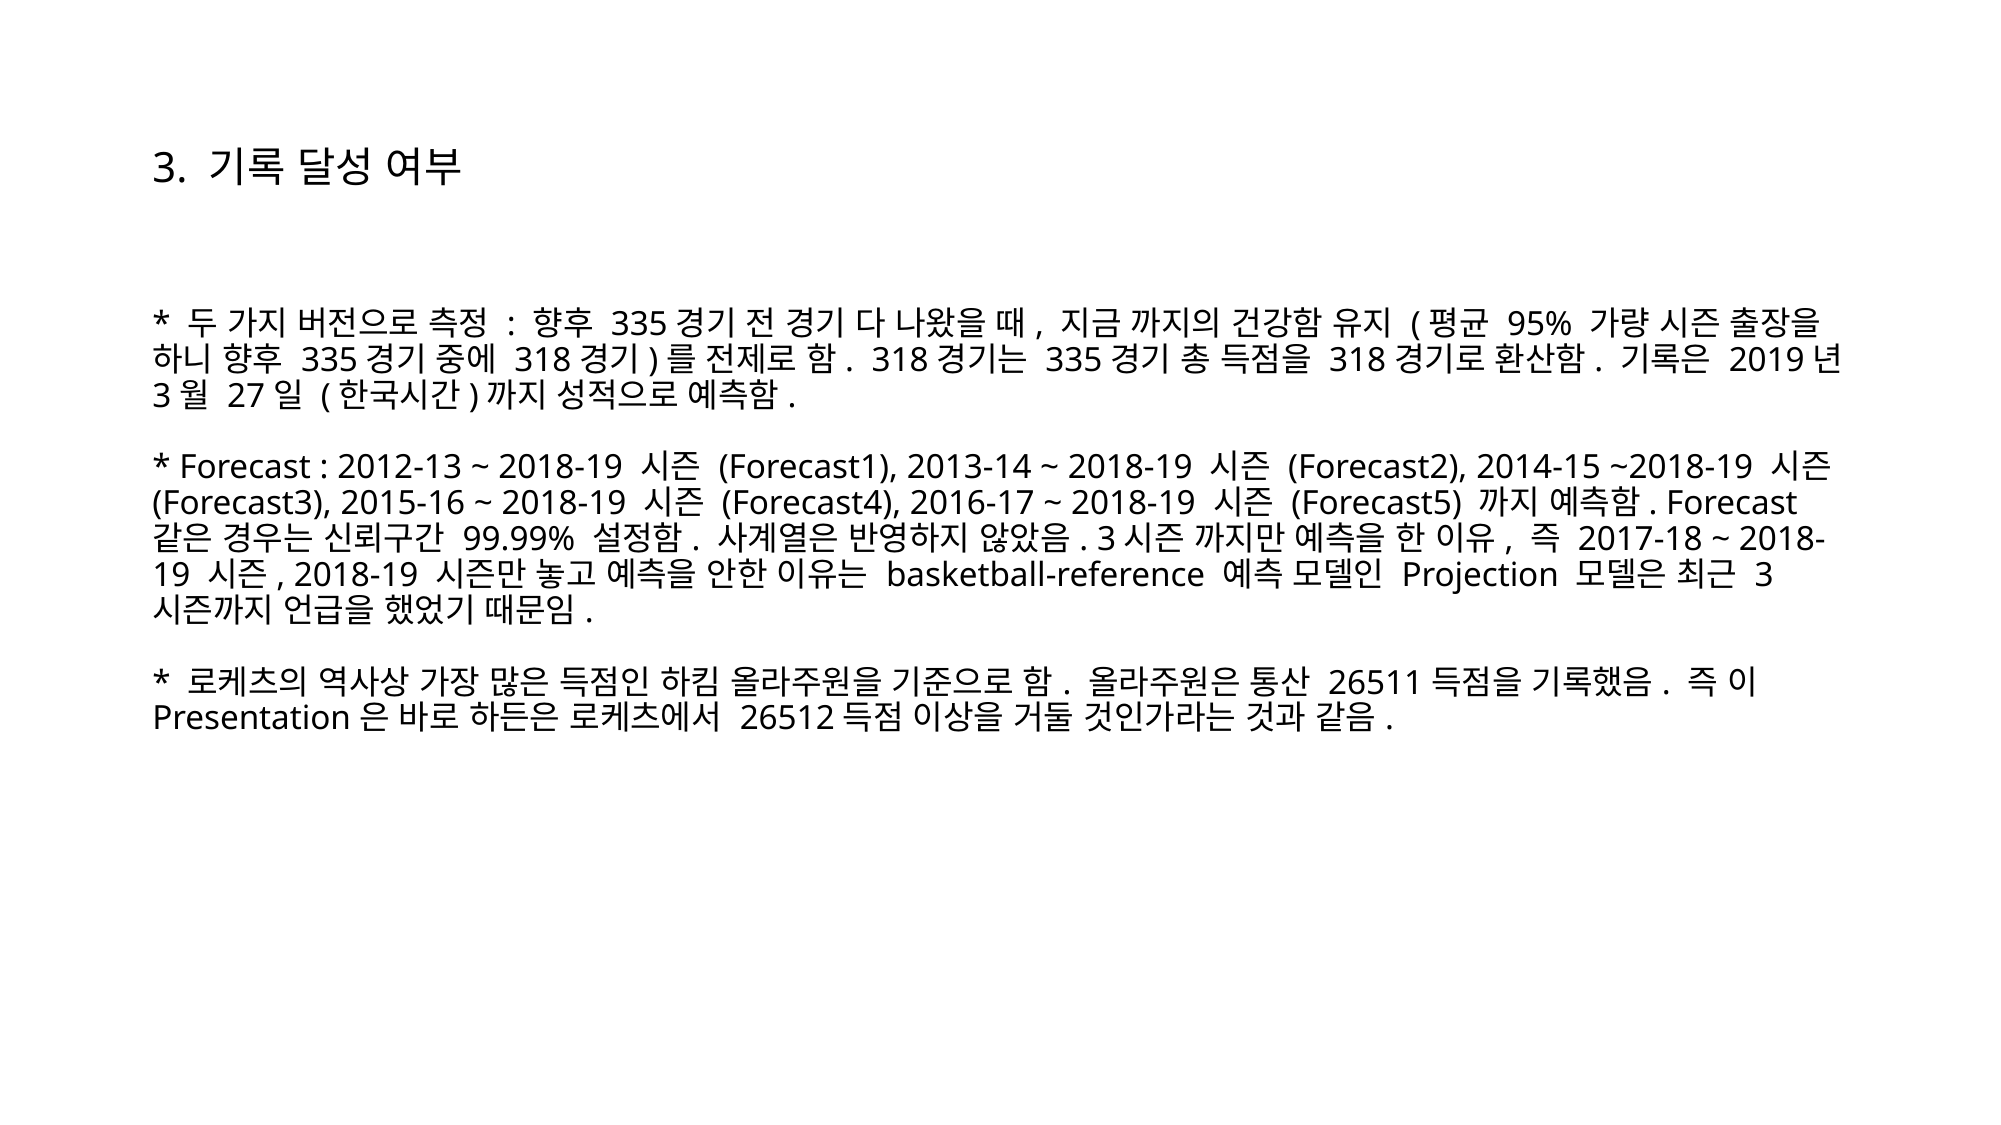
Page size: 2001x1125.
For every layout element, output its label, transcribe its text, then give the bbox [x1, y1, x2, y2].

title 3. 기록 달성 여부 [137, 59, 1863, 278]
list * 두 가지 버전으로 측정 : 향후 335경기 전 경기 다 나왔을 때, 지금 까지의 건강함 유지 (평균 95% 가량 시즌 출장을 하니 향후 335경기 중에 318경기)를 전제로 함. 318경기는 335경기 총 득점을 318경기로 환산함. 기록은 2019년 3월 27일 (한국시간)까지 성적으로 예측함. * Forecast : 2012-13 ~ 2018-19 시즌 (Forecast1), 2013-14 ~ 2018-19 시즌 (Forecast2), 2014-15 ~2018-19 시즌 (Forecast3), 2015-16 ~ 2018-19 시즌 (Forecast4), 2016-17 ~ 2018-19 시즌 (Forecast5) 까지 예측함. Forecast 같은 경우는 신뢰구간 99.99% 설정함. 사계열은 반영하지 않았음. 3시즌 까지만 예측을 한 이유, 즉 2017-18 ~ 2018-19 시즌, 2018-19 시즌만 놓고 예측을 안한 이유는 basketball-reference 예측 모델인 Projection 모델은 최근 3시즌까지 언급을 했었기 때문임. * 로케츠의 역사상 가장 많은 득점인 하킴 올라주원을 기준으로 함. 올라주원은 통산 26511득점을 기록했음. 즉 이 Presentation은 바로 하든은 로케츠에서 26512득점 이상을 거둘 것인가라는 것과 같음. [137, 299, 1863, 1014]
